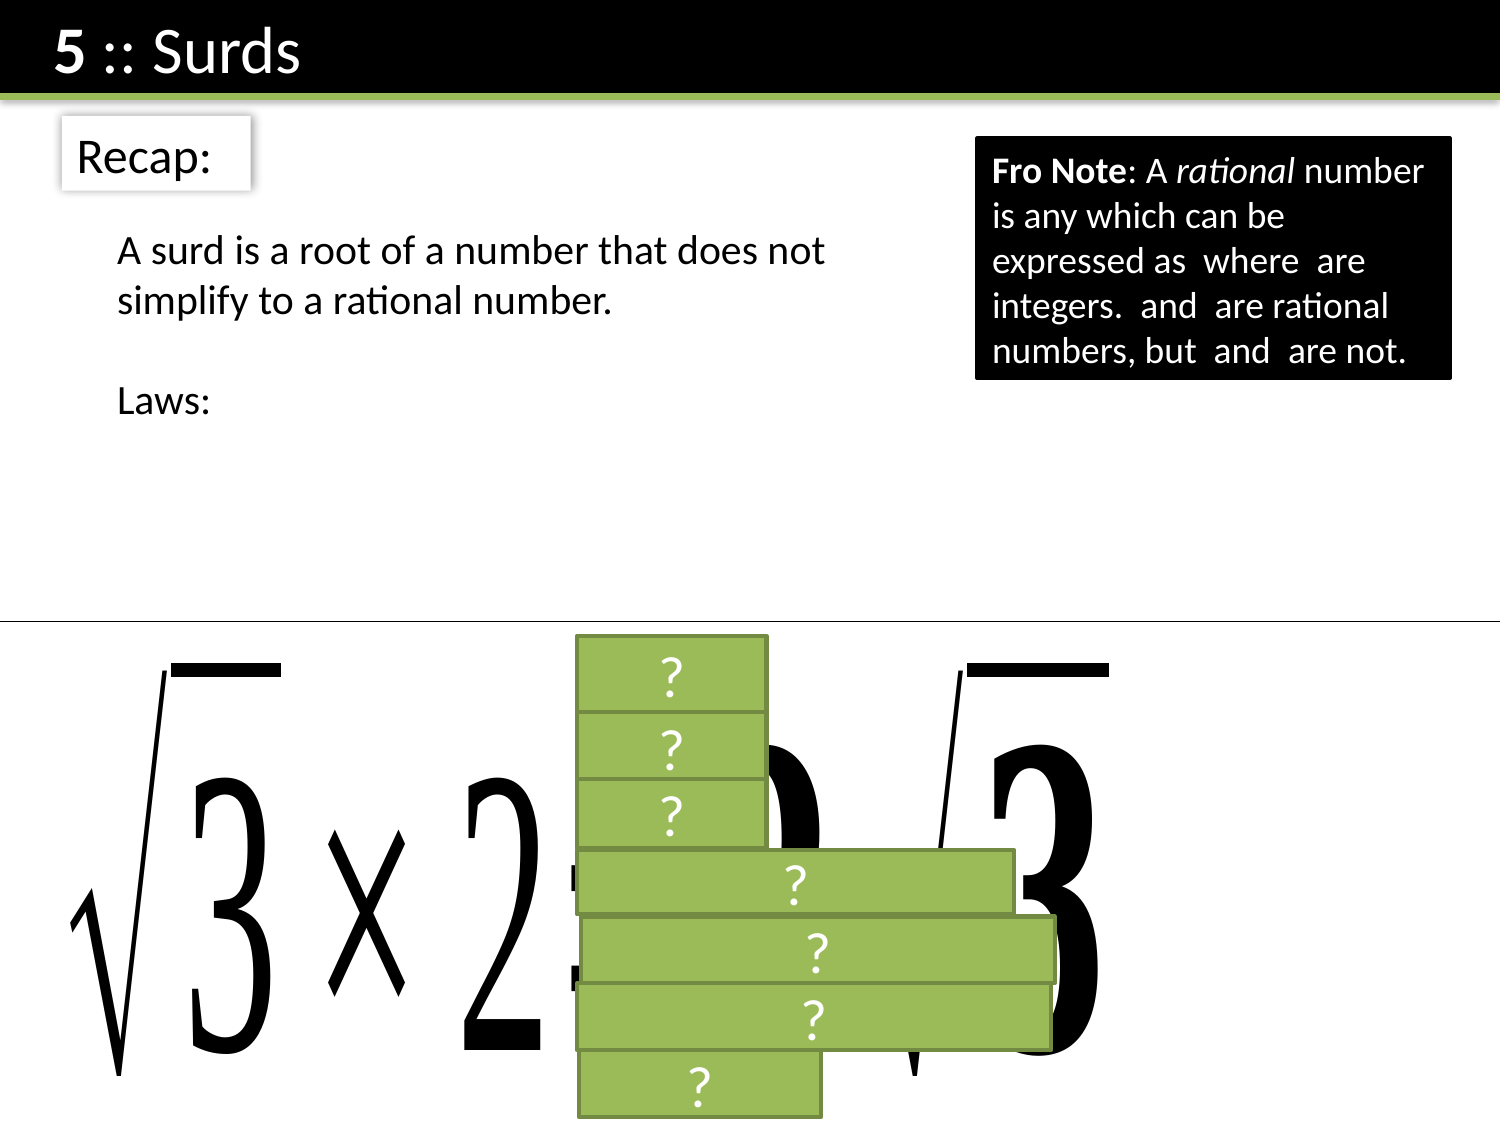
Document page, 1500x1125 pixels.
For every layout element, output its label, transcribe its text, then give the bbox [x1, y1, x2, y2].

text_box ? [575, 777, 769, 848]
text_box ? [575, 848, 1016, 916]
text_box ? [575, 710, 769, 777]
text_box ? [579, 914, 1057, 985]
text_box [0, 0, 1500, 99]
text_box ? [575, 981, 1053, 1052]
text_box Recap: [61, 115, 251, 191]
text_box ? [577, 1048, 823, 1119]
text_box ? [575, 634, 769, 710]
